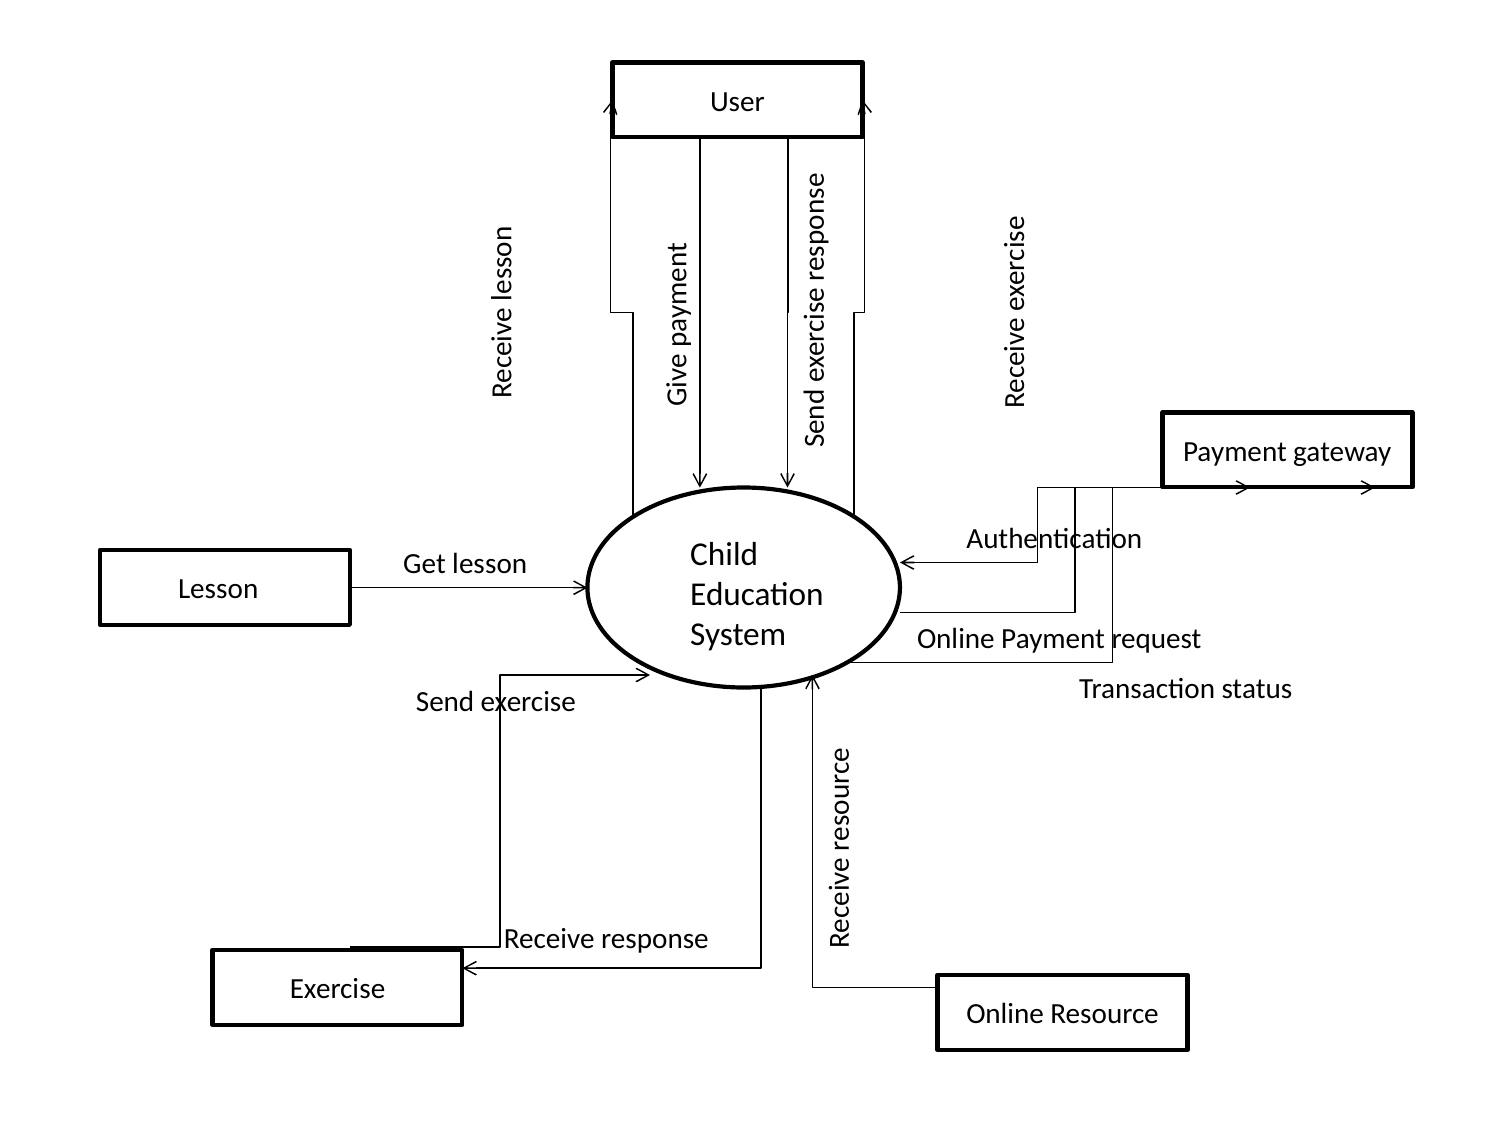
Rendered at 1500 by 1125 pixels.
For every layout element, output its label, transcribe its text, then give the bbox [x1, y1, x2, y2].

text_box Transaction status [1064, 671, 1321, 713]
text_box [812, 674, 938, 988]
text_box Receive exercise [987, 194, 1038, 302]
text_box Give payment [649, 221, 700, 296]
text_box Give payment [649, 327, 700, 422]
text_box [937, 974, 1188, 1051]
text_box Send exercise response [787, 324, 838, 463]
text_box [349, 674, 651, 948]
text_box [612, 62, 863, 138]
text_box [471, 678, 753, 978]
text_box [849, 487, 1376, 663]
text_box Send exercise response [787, 152, 838, 301]
text_box Get lesson [388, 537, 549, 585]
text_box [99, 549, 351, 626]
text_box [414, 297, 832, 319]
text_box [1149, 412, 1426, 488]
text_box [212, 949, 463, 1026]
text_box Receive lesson [474, 327, 525, 414]
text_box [649, 303, 1067, 313]
text_box Receive lesson [474, 204, 525, 296]
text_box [587, 487, 850, 707]
text_box Receive exercise [987, 321, 1038, 424]
